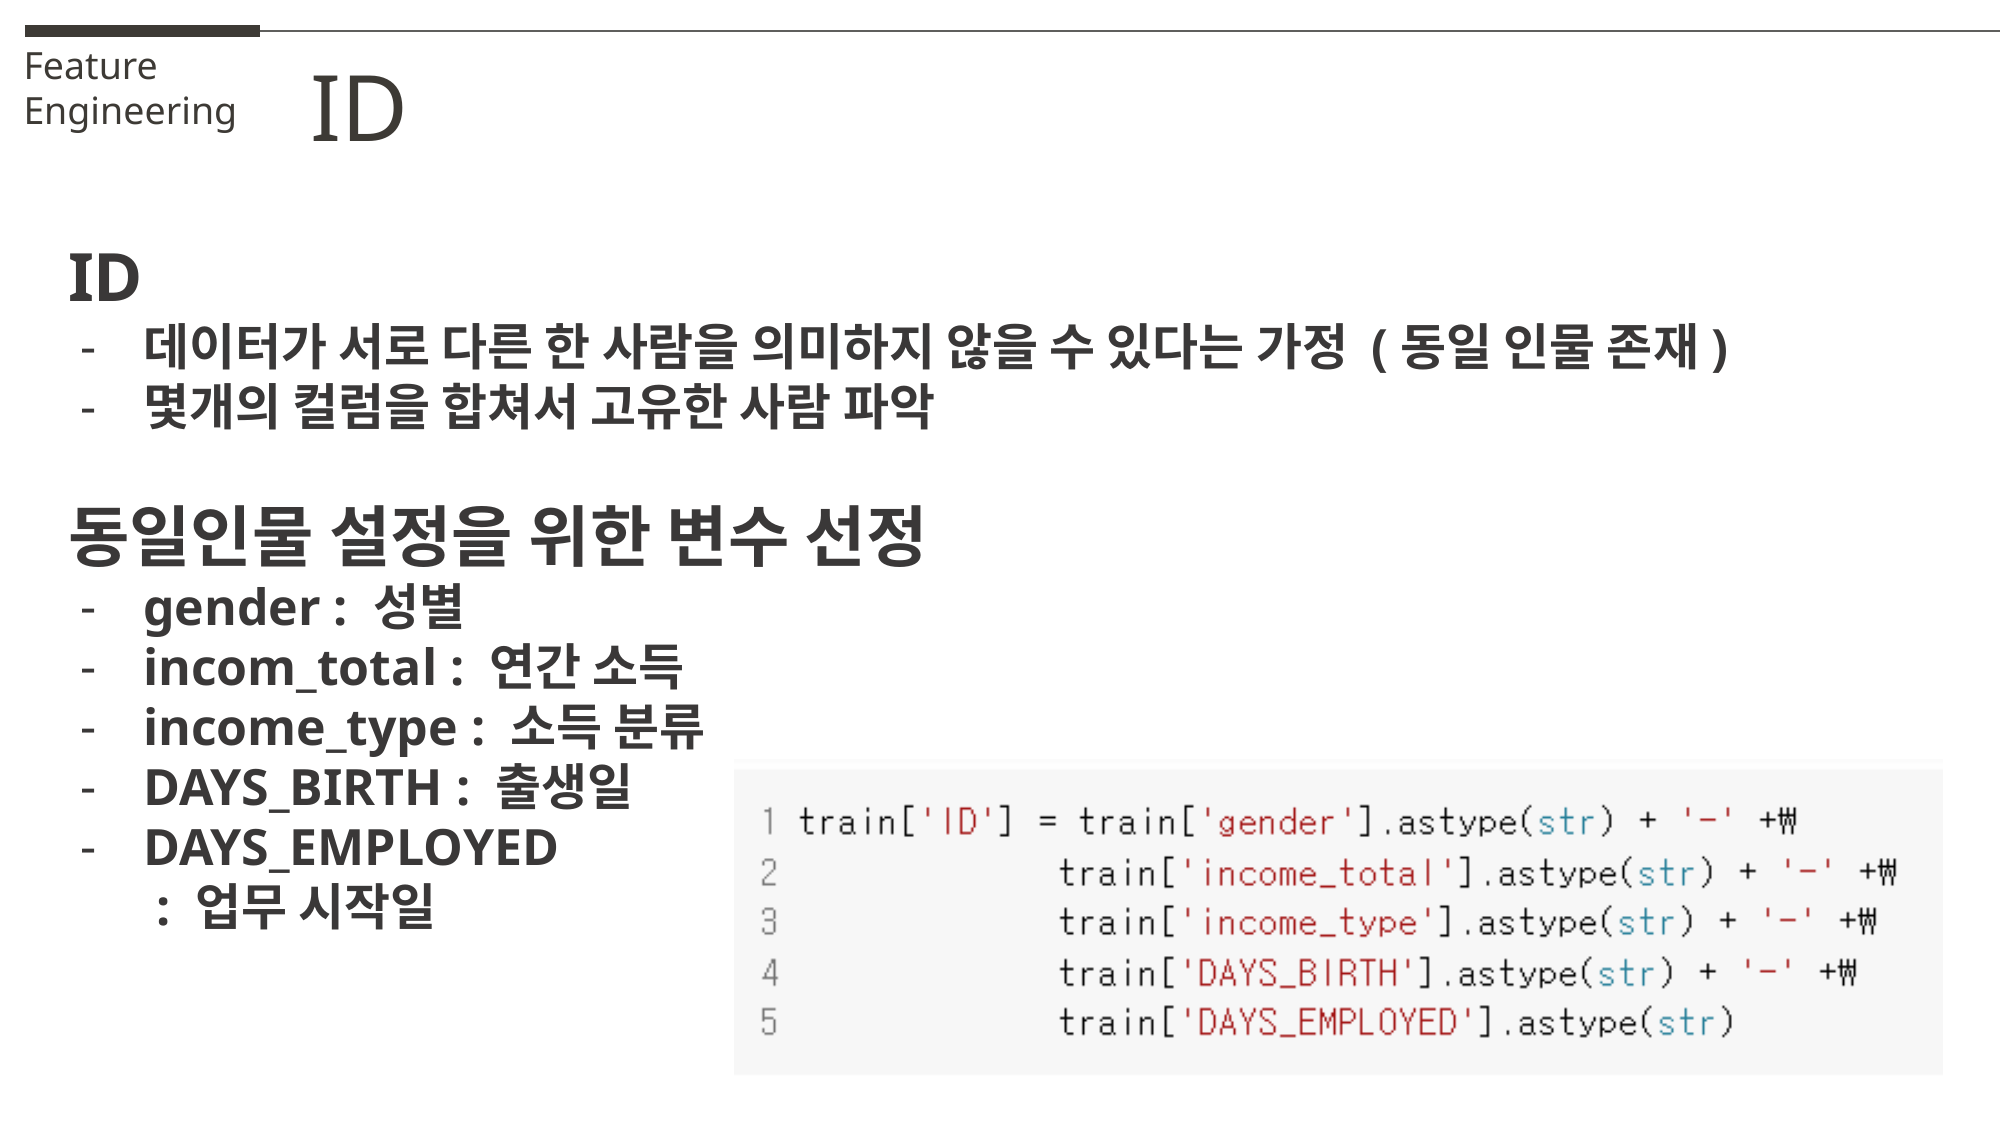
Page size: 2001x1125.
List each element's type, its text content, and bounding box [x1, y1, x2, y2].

text_box ID [295, 43, 1596, 168]
picture [734, 759, 1944, 1080]
text_box ID 데이터가 서로 다른 한 사람을 의미하지 않을 수 있다는 가정 (동일 인물 존재) 몇개의 컬럼을 합쳐서 고유한 사람 파악 동일인물 설정을 위한 변수 선정 gender : 성별 incom_total : 연간 소득 income_type : 소득 분류 DAYS_BIRTH : 출생일 DAYS_EMPLOYED : 업무 시작일 [53, 227, 2000, 943]
text_box Feature Engineering [8, 34, 310, 140]
